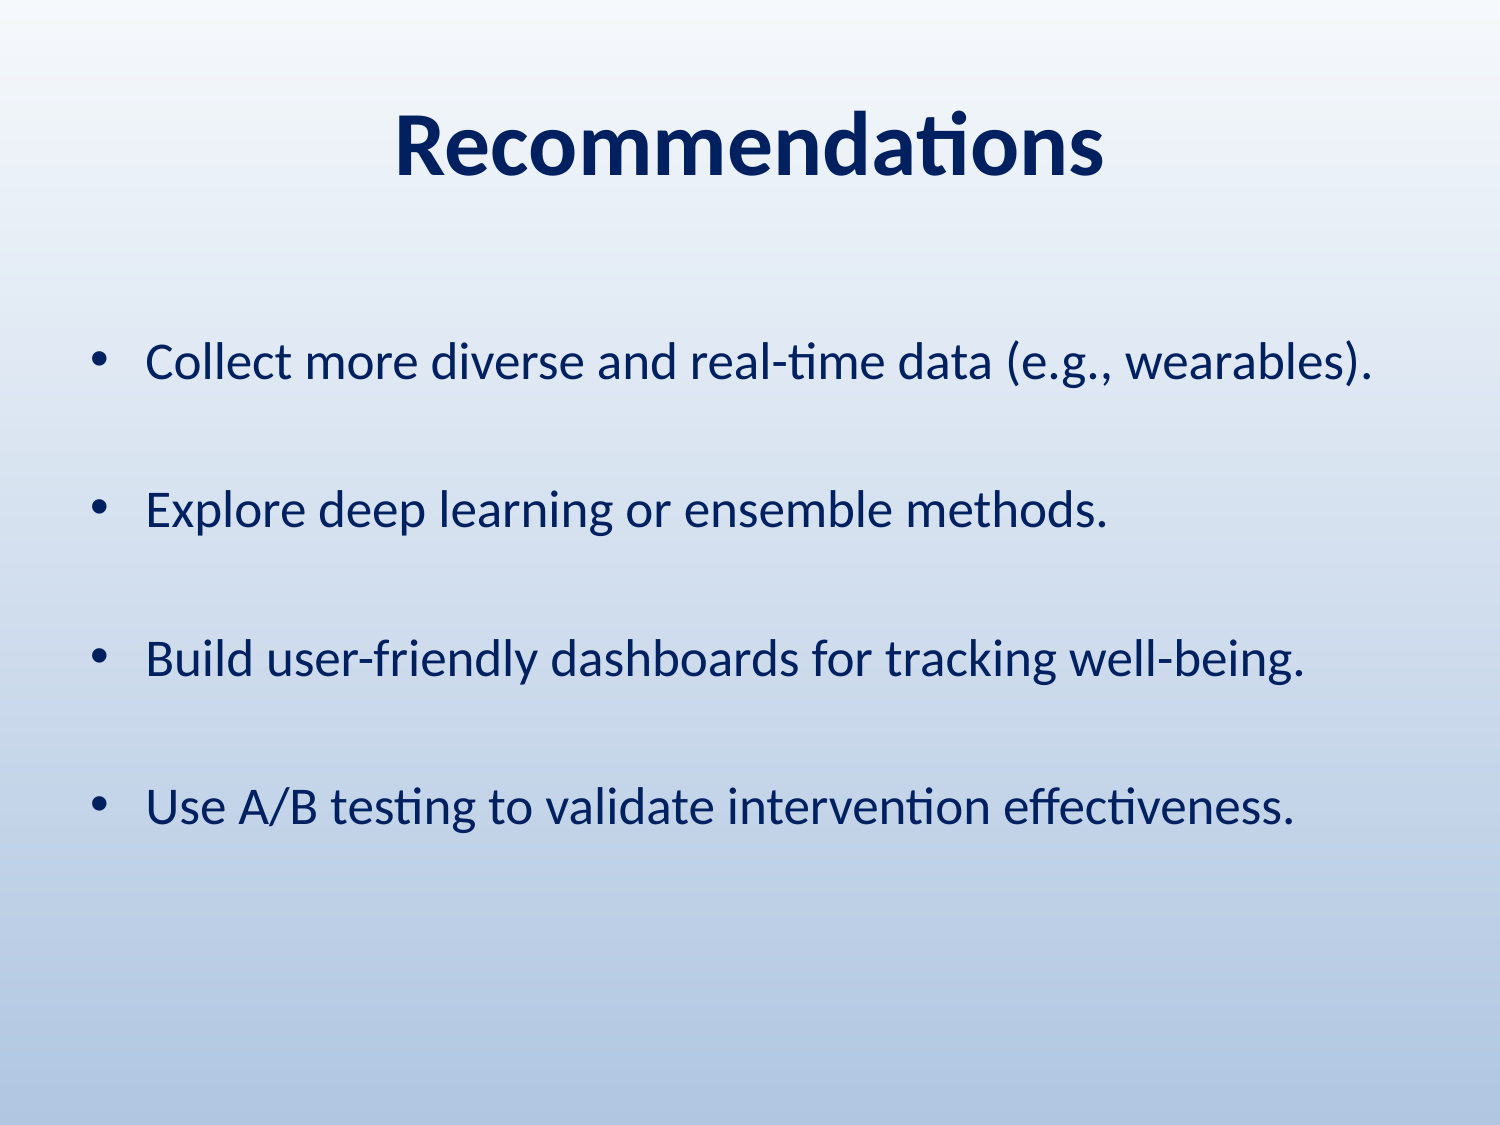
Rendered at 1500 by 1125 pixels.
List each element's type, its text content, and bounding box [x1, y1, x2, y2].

title Recommendations [75, 45, 1425, 233]
list Collect more diverse and real-time data (e.g., wearables). Explore deep learning or ensemble methods. Build user-friendly dashboards for tracking well-being. Use A/B testing to validate intervention effectiveness. [75, 235, 1425, 978]
